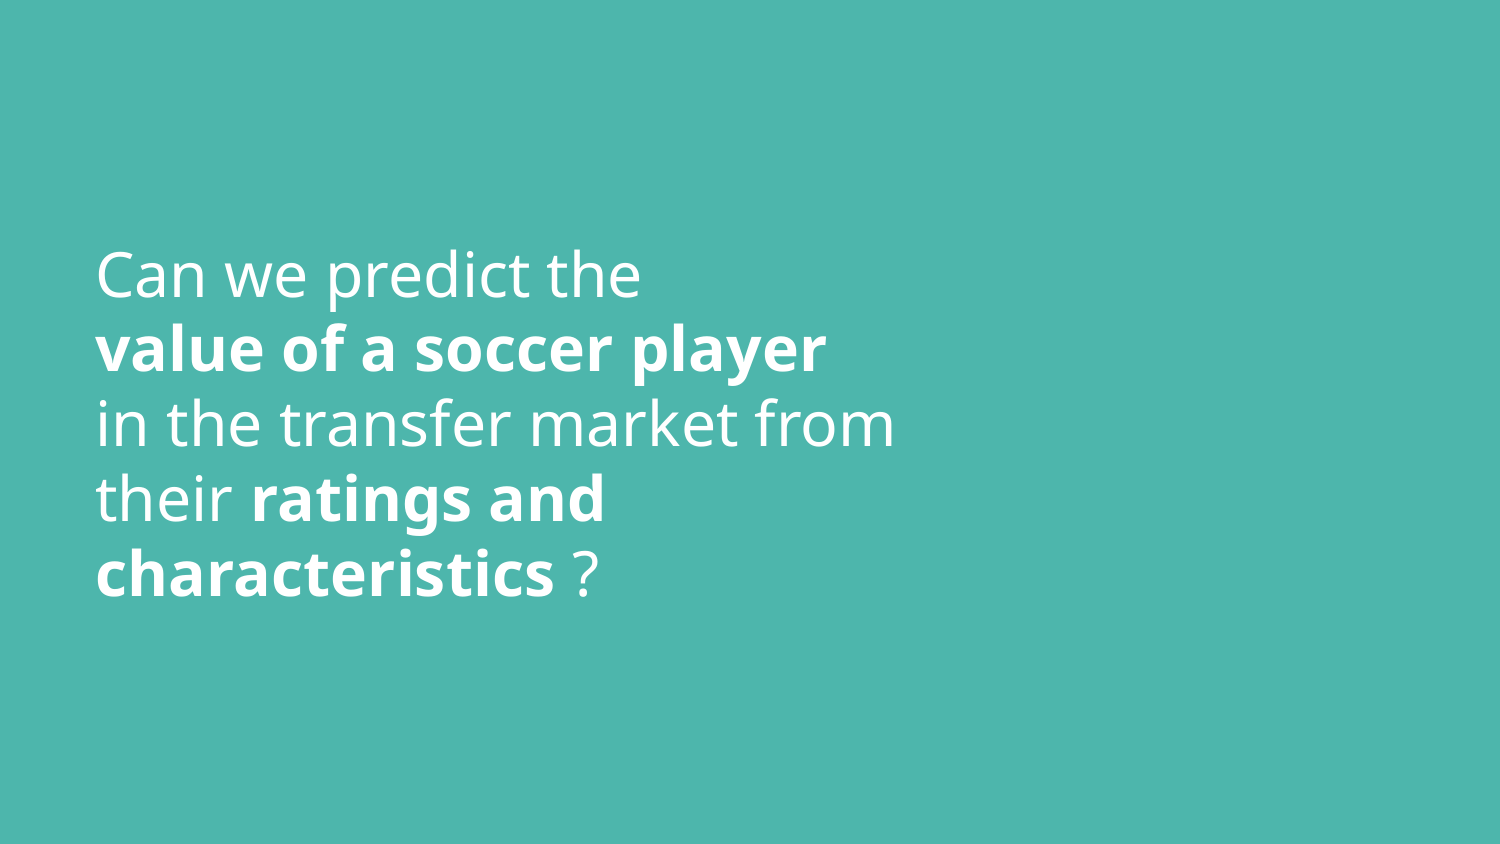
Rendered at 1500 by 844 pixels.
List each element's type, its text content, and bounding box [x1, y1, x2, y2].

title Can we predict the value of a soccer player in the transfer market from their ratings and characteristics ? [80, 86, 1002, 758]
